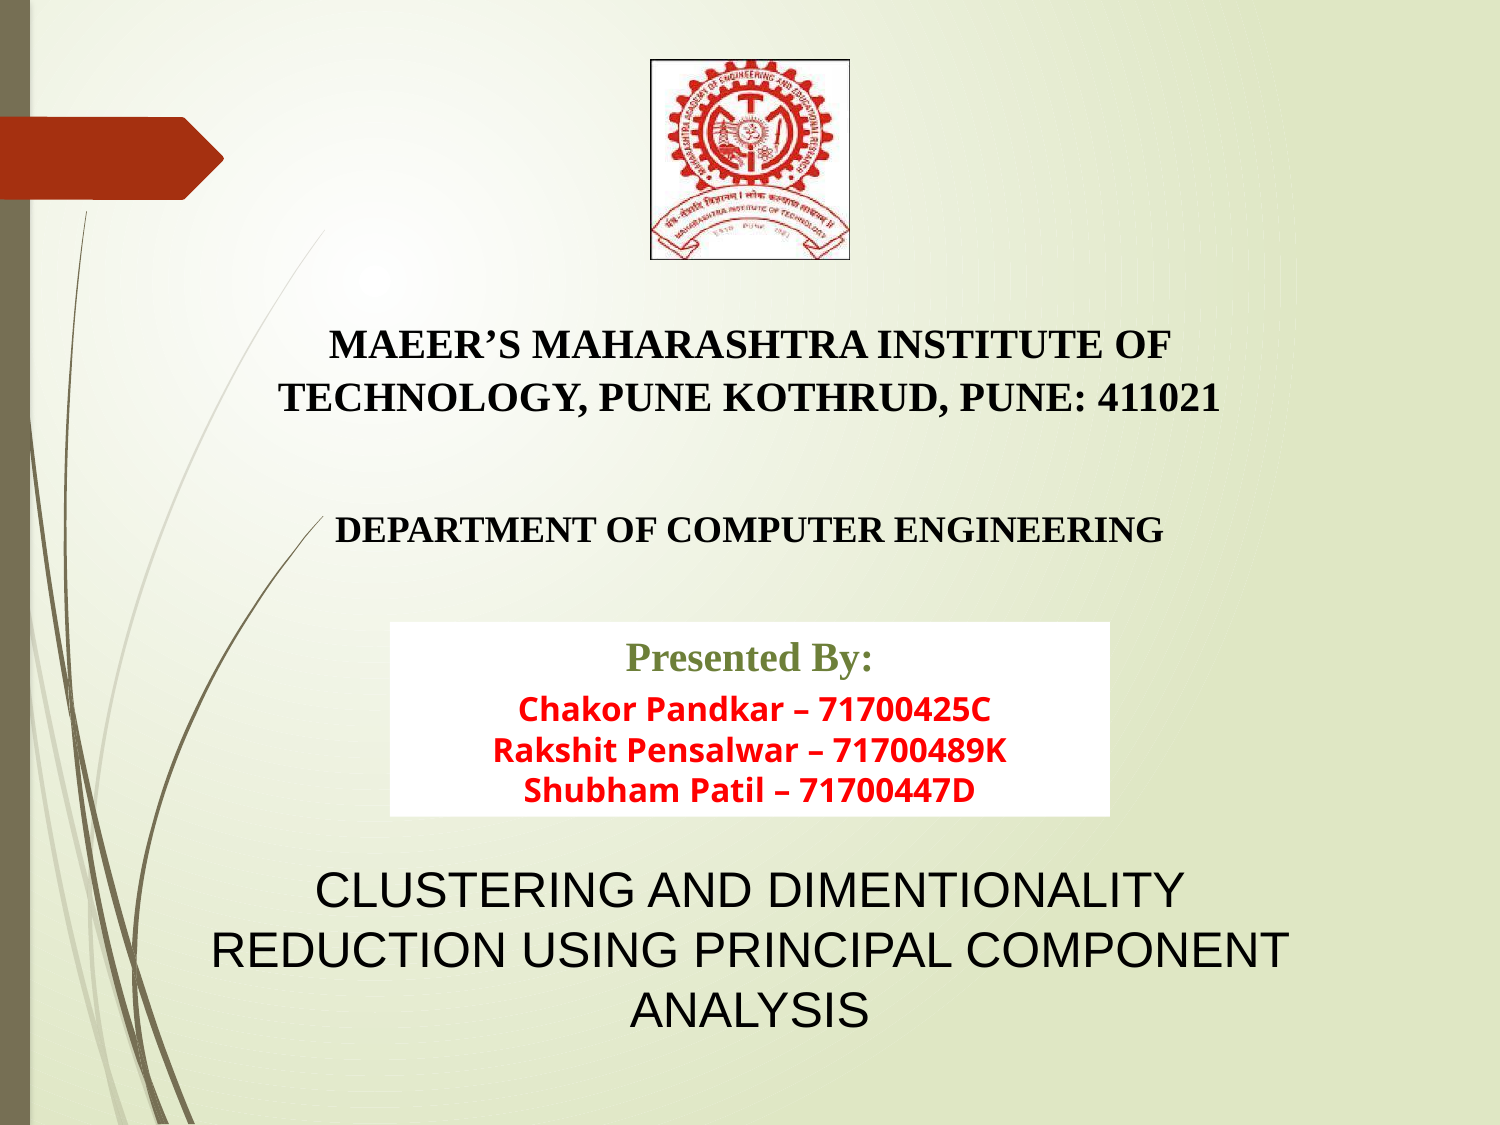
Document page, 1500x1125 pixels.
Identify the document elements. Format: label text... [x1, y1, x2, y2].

text_box Presented By: Chakor Pandkar – 71700425C Rakshit Pensalwar – 71700489K Shubham Patil – 71700447D [389, 621, 1110, 817]
text_box MAEER’S MAHARASHTRA INSTITUTE OF TECHNOLOGY, PUNE KOTHRUD, PUNE: 411021 DEPARTMENT OF COMPUTER ENGINEERING [224, 305, 1275, 558]
picture [649, 59, 851, 260]
text_box CLUSTERING AND DIMENTIONALITY REDUCTION USING PRINCIPAL COMPONENT ANALYSIS [179, 849, 1320, 1045]
